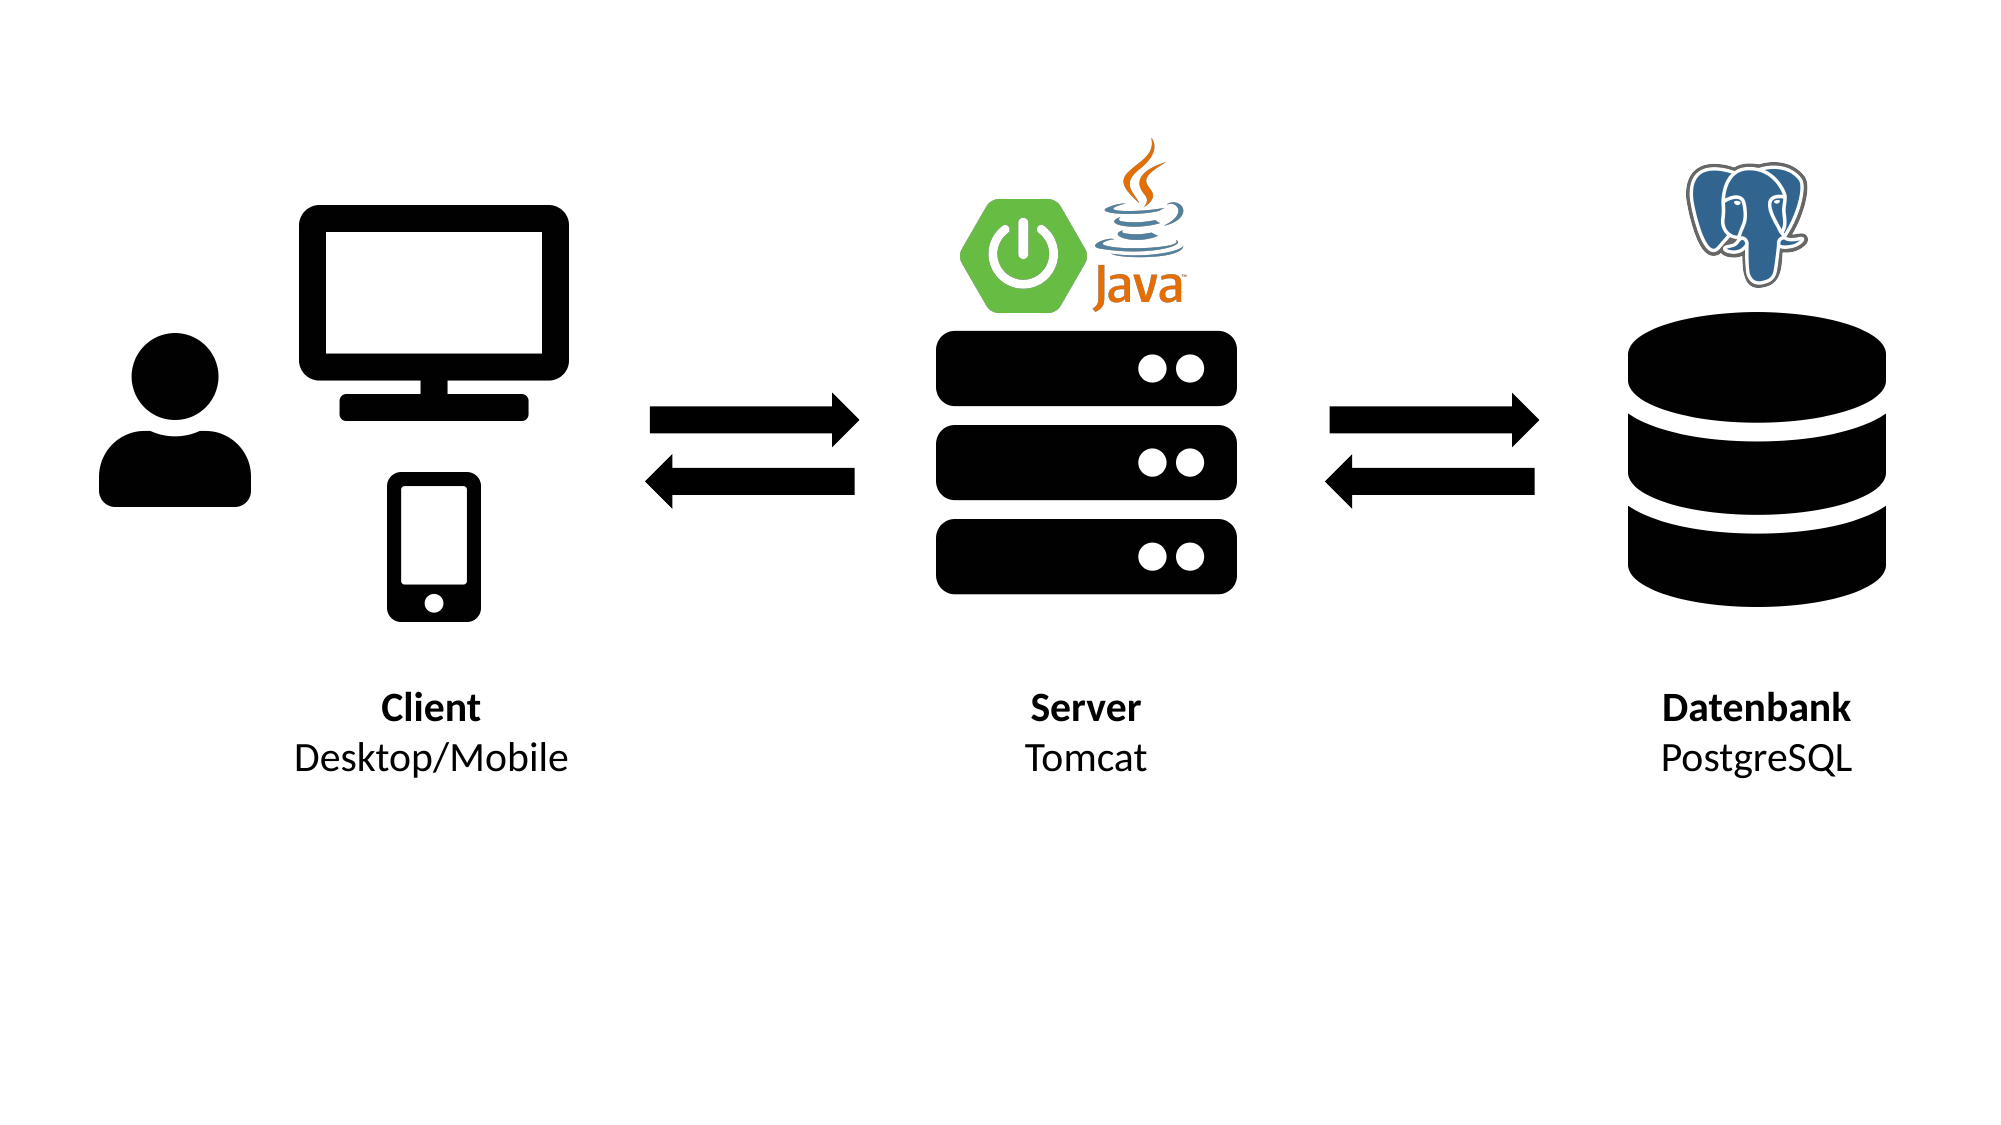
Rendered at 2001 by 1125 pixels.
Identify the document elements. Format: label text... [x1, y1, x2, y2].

text_box Datenbank PostgreSQL [1616, 671, 1897, 787]
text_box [99, 136, 1886, 622]
picture [1686, 162, 1808, 288]
picture [959, 199, 1087, 313]
text_box Client Desktop/Mobile [212, 671, 651, 787]
text_box Server Tomcat [981, 671, 1191, 787]
